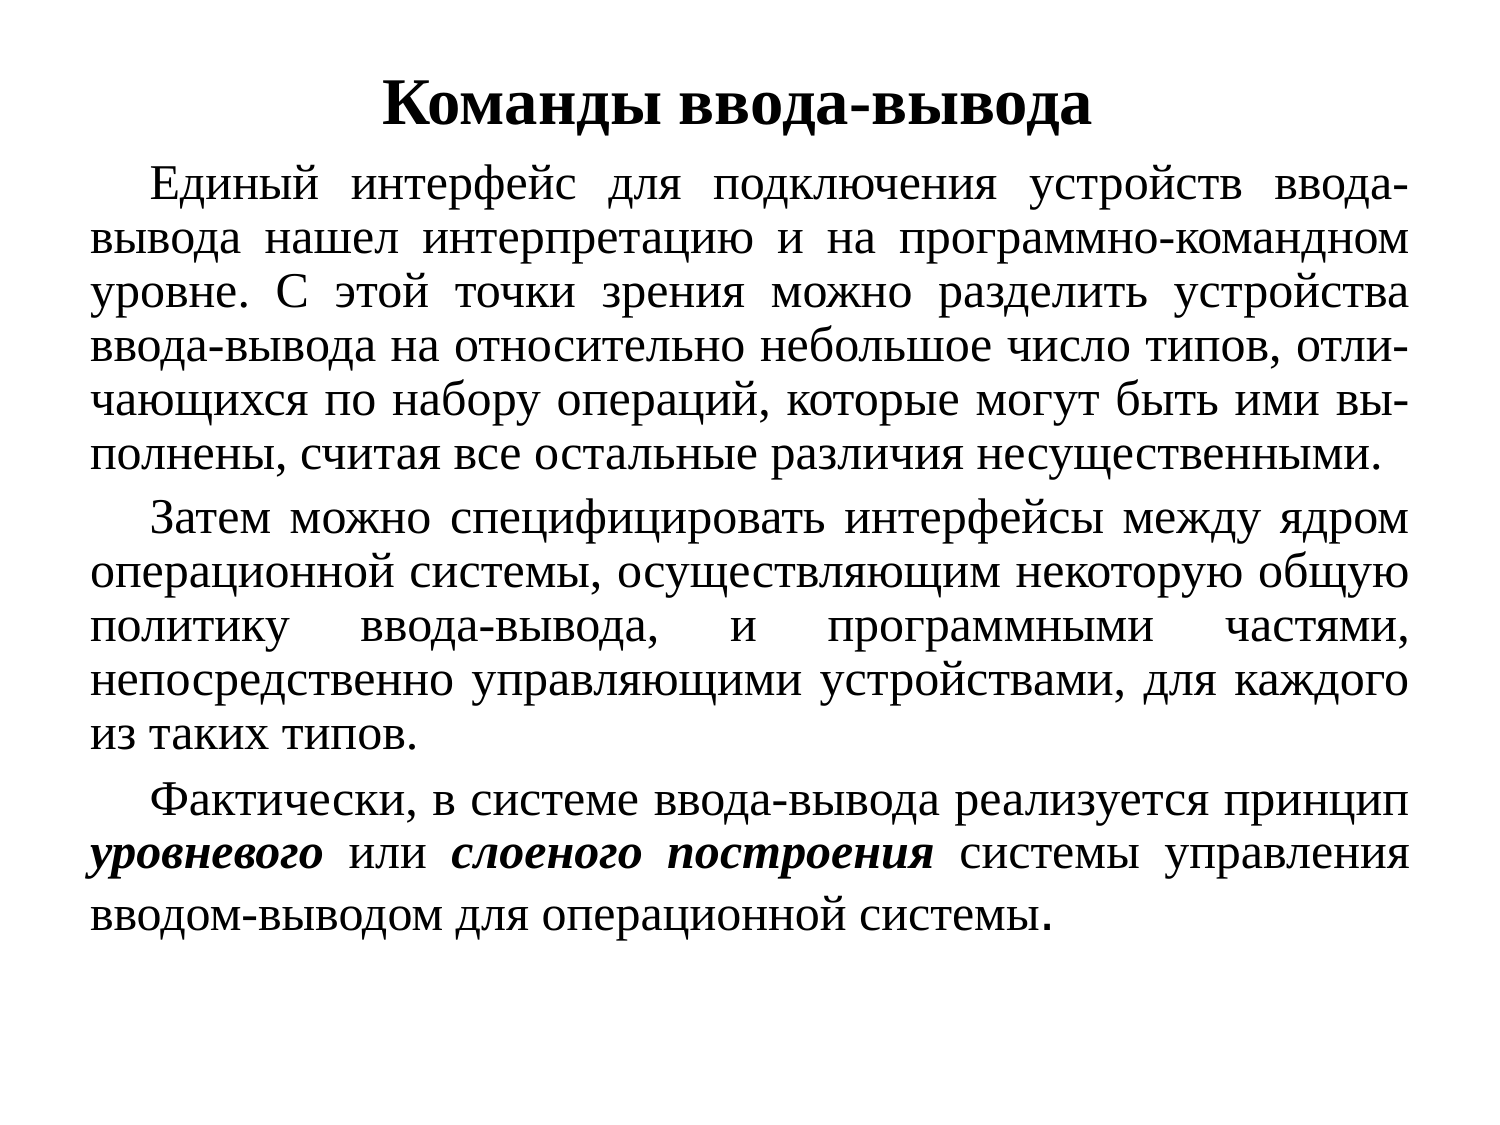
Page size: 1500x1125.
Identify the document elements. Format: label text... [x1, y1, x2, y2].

title Команды ввода-вывода [75, 45, 1425, 138]
list Единый интерфейс для подключения устройств ввода-вывода нашел интерпретацию и на программно-командном уровне. С этой точки зрения можно разделить устройства ввода-вывода на относительно небольшое число типов, отли-чающихся по набору операций, которые могут быть ими вы-полнены, считая все остальные различия несущественными. Затем можно специфицировать интерфейсы между ядром операционной системы, осуществляющим некоторую общую политику ввода-вывода, и программными частями, непосредственно управляющими устройствами, для каждого из таких типов. Фактически, в системе ввода-вывода реализуется принцип уровневого или слоеного построения системы управления вводом-выводом для операционной системы. [75, 148, 1425, 1005]
